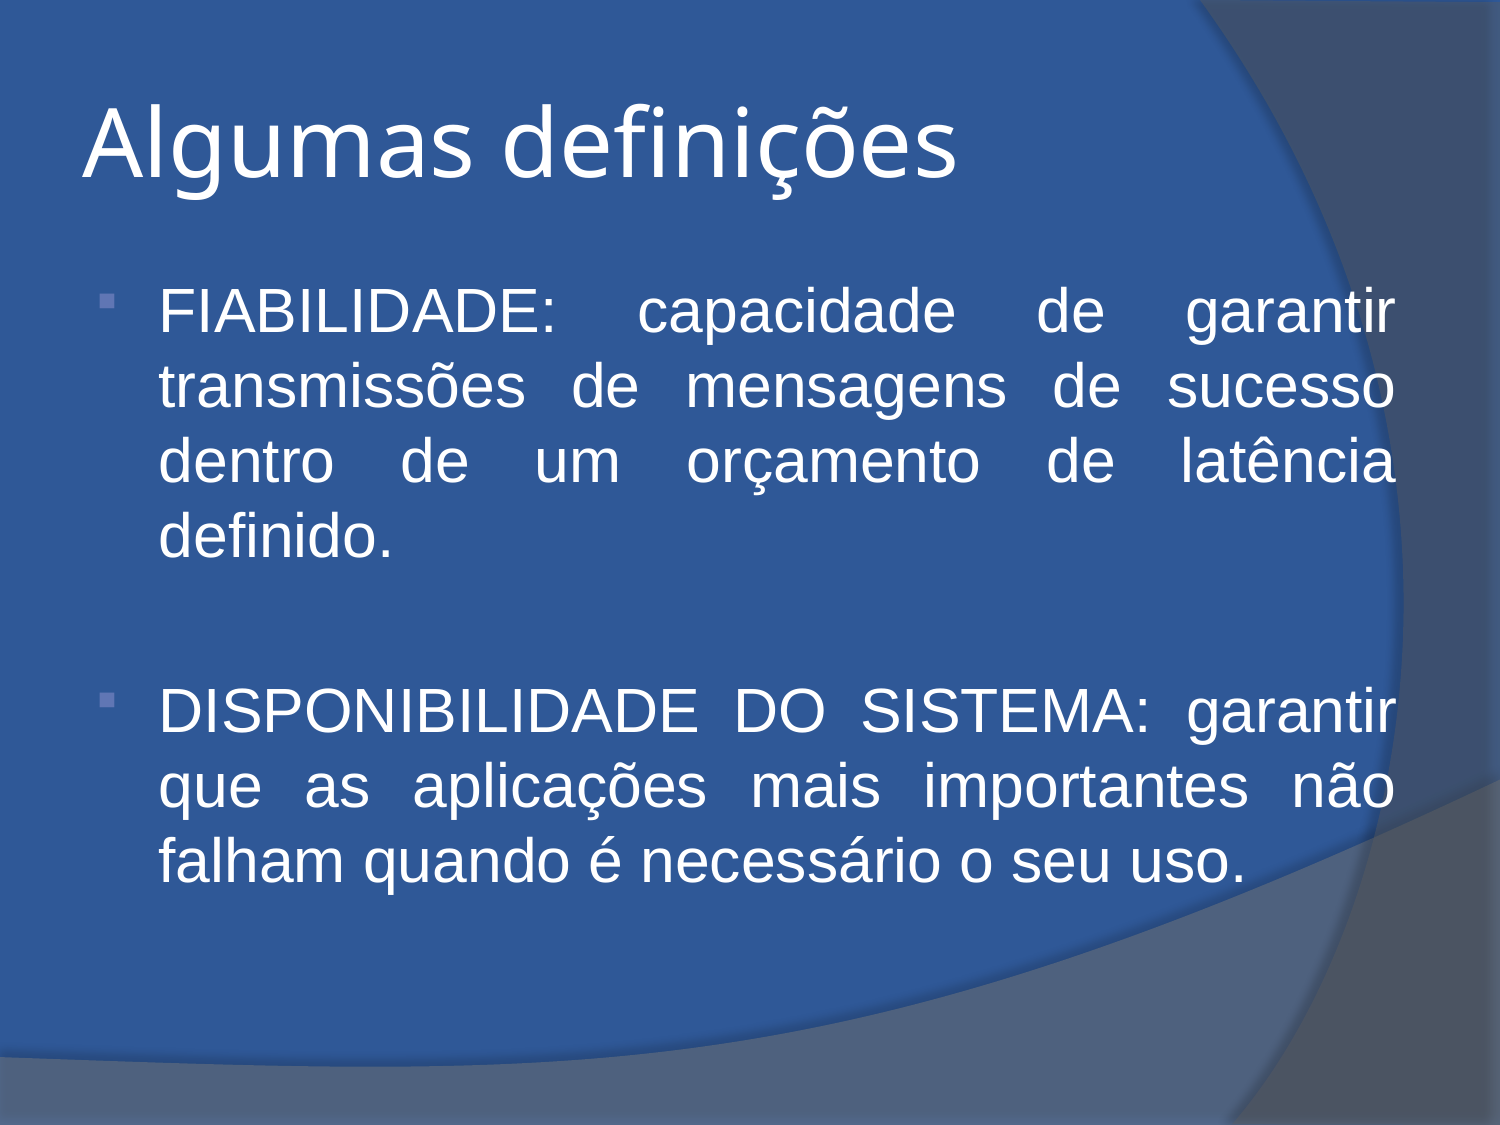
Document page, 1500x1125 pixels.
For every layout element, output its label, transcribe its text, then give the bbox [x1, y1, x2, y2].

list Fiabilidade: capacidade de garantir transmissões de mensagens de sucesso dentro de um orçamento de latência definido. Disponibilidade do Sistema: garantir que as aplicações mais importantes não falham quando é necessário o seu uso. [75, 262, 1413, 1005]
title Algumas definições [75, 45, 1300, 233]
